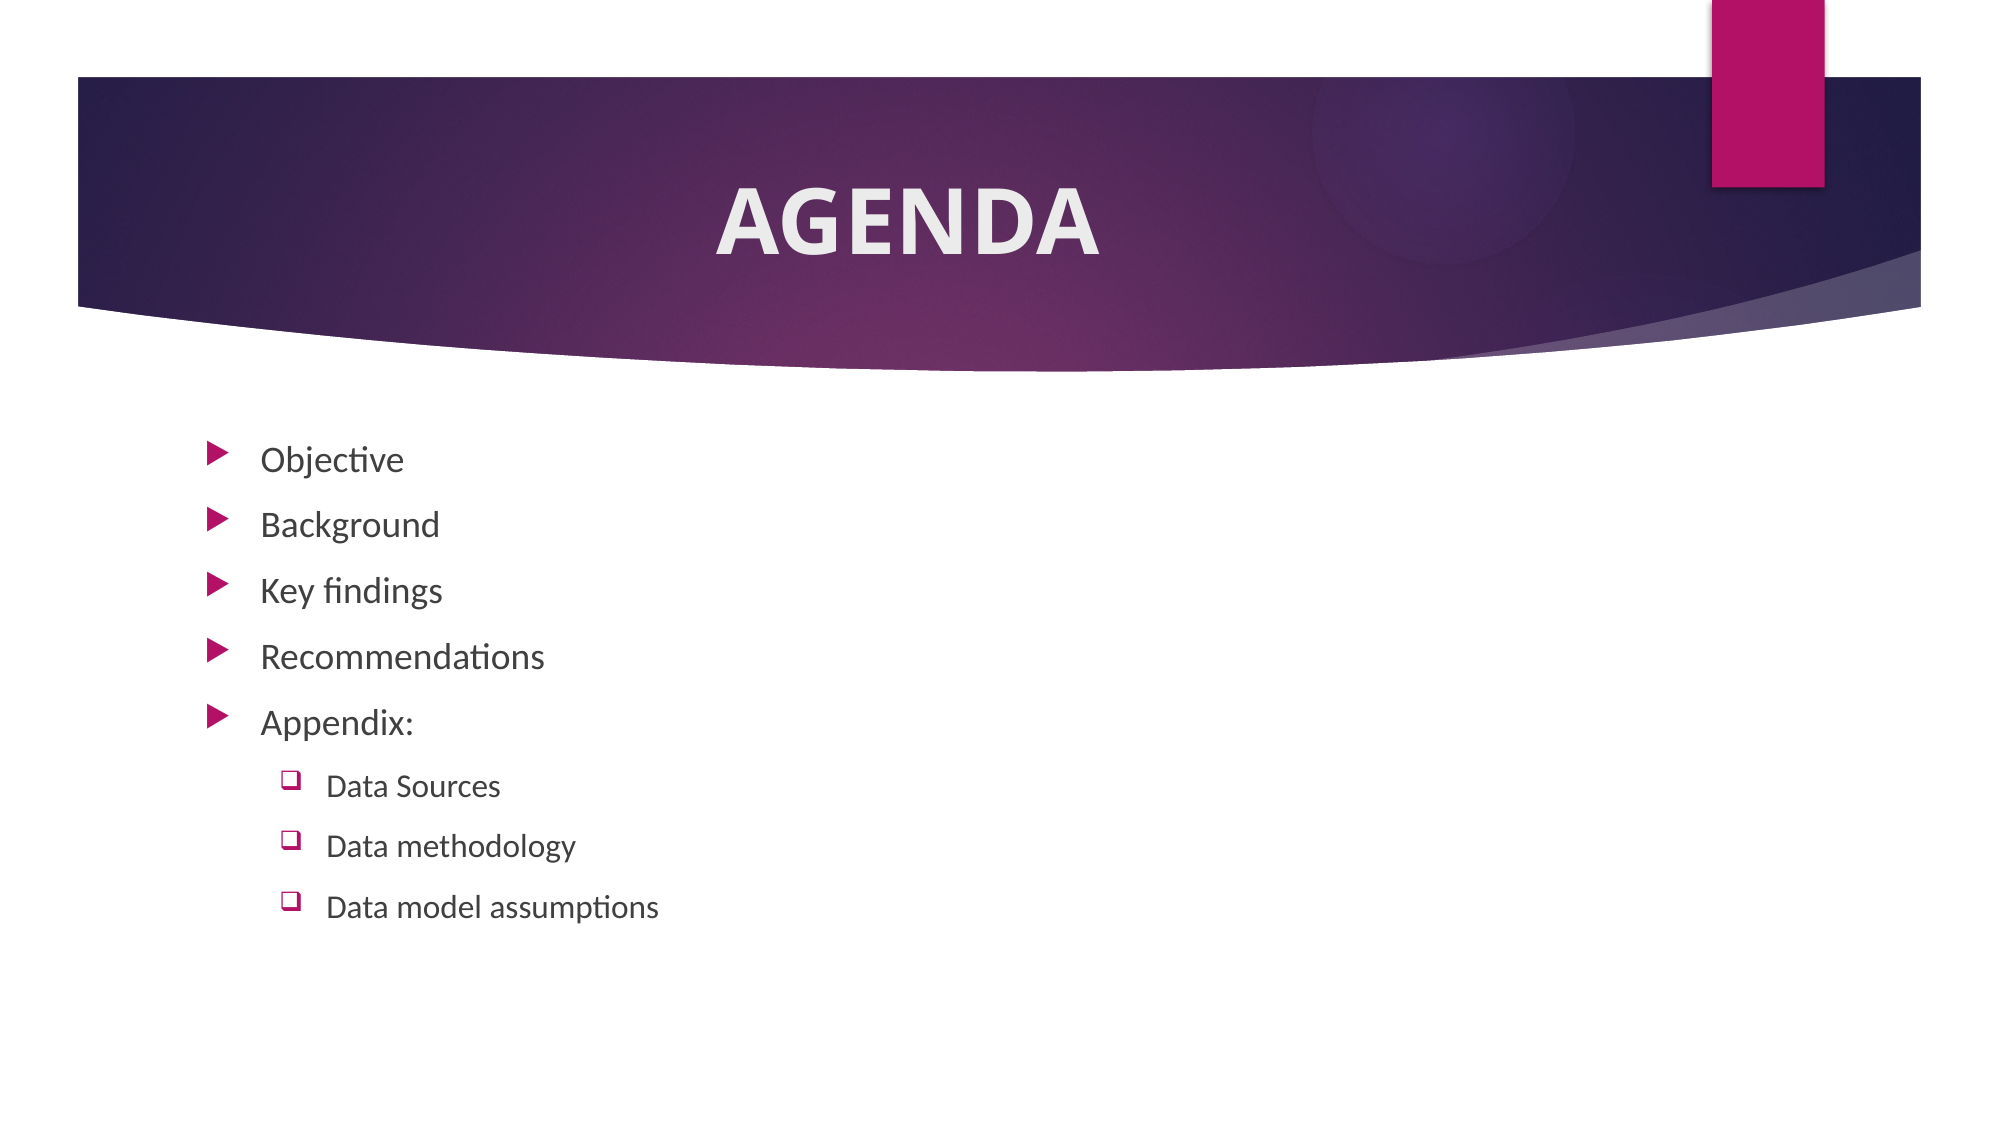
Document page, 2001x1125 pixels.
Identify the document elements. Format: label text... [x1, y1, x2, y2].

list Objective Background Key findings Recommendations Appendix: Data Sources Data methodology Data model assumptions [189, 427, 1638, 988]
title AGENDA [189, 159, 1627, 276]
